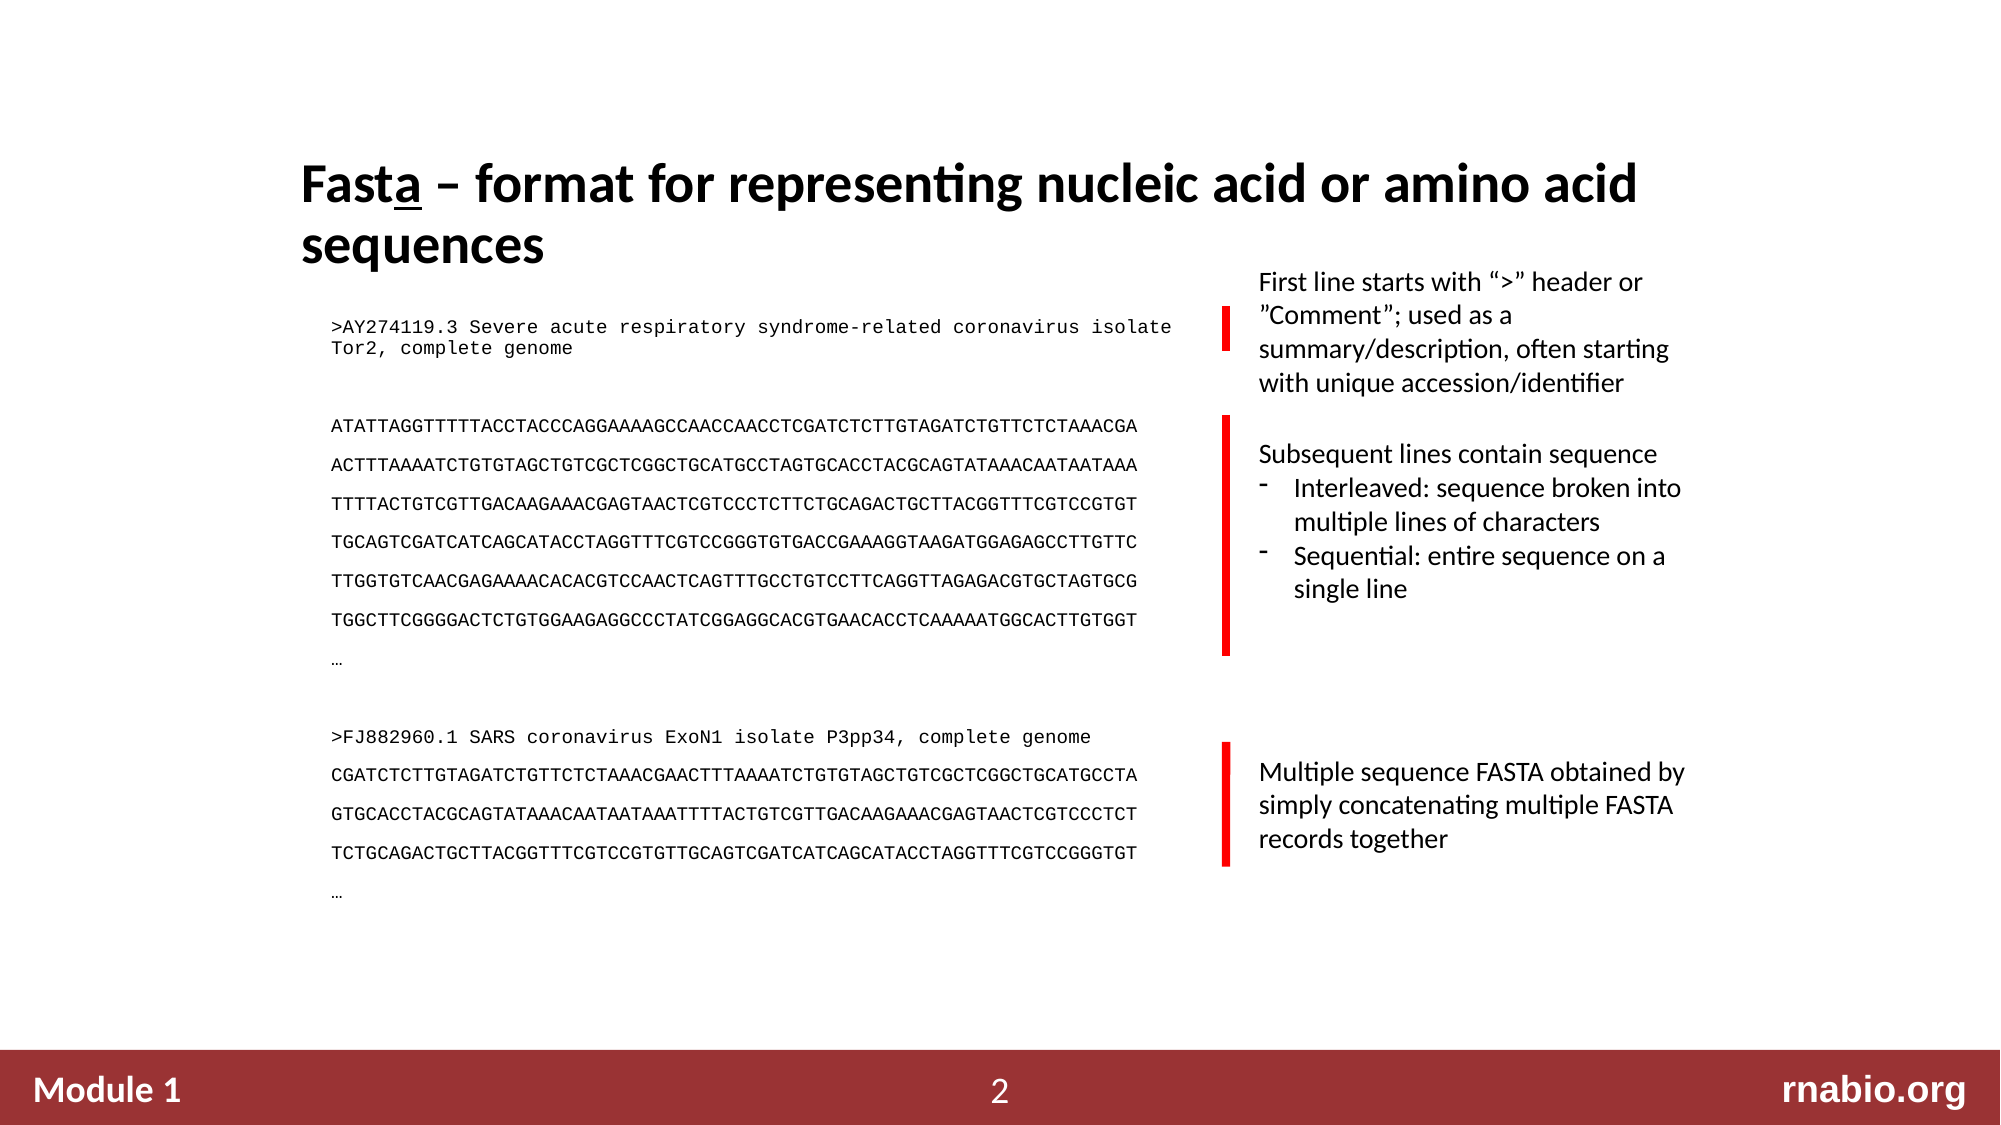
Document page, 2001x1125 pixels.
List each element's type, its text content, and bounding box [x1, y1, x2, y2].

text_box Subsequent lines contain sequence Interleaved: sequence broken into multiple lines of characters Sequential: entire sequence on a single line [1244, 428, 1714, 612]
list >AY274119.3 Severe acute respiratory syndrome-related coronavirus isolate Tor2, complete genome ATATTAGGTTTTTACCTACCCAGGAAAAGCCAACCAACCTCGATCTCTTGTAGATCTGTTCTCTAAACGA ACTTTAAAATCTGTGTAGCTGTCGCTCGGCTGCATGCCTAGTGCACCTACGCAGTATAAACAATAATAAA TTTTACTGTCGTTGACAAGAAACGAGTAACTCGTCCCTCTTCTGCAGACTGCTTACGGTTTCGTCCGTGT TGCAGTCGATCATCAGCATACCTAGGTTTCGTCCGGGTGTGACCGAAAGGTAAGATGGAGAGCCTTGTTC TTGGTGTCAACGAGAAAACACACGTCCAACTCAGTTTGCCTGTCCTTCAGGTTAGAGACGTGCTAGTGCG TGGCTTCGGGGACTCTGTGGAAGAGGCCCTATCGGAGGCACGTGAACACCTCAAAAATGGCACTTGTGGT … >FJ882960.1 SARS coronavirus ExoN1 isolate P3pp34, complete genome CGATCTCTTGTAGATCTGTTCTCTAAACGAACTTTAAAATCTGTGTAGCTGTCGCTCGGCTGCATGCCTA GTGCACCTACGCAGTATAAACAATAATAAATTTTACTGTCGTTGACAAGAAACGAGTAACTCGTCCCTCT TCTGCAGACTGCTTACGGTTTCGTCCGTGTTGCAGTCGATCATCAGCATACCTAGGTTTCGTCCGGGTGT … [316, 310, 1199, 922]
text_box Multiple sequence FASTA obtained by simply concatenating multiple FASTA records together [1244, 745, 1714, 862]
title Fasta – format for representing nucleic acid or amino acid sequences [286, 142, 1732, 287]
text_box First line starts with “>” header or ”Comment”; used as a summary/description, often starting with unique accession/identifier [1244, 255, 1714, 406]
